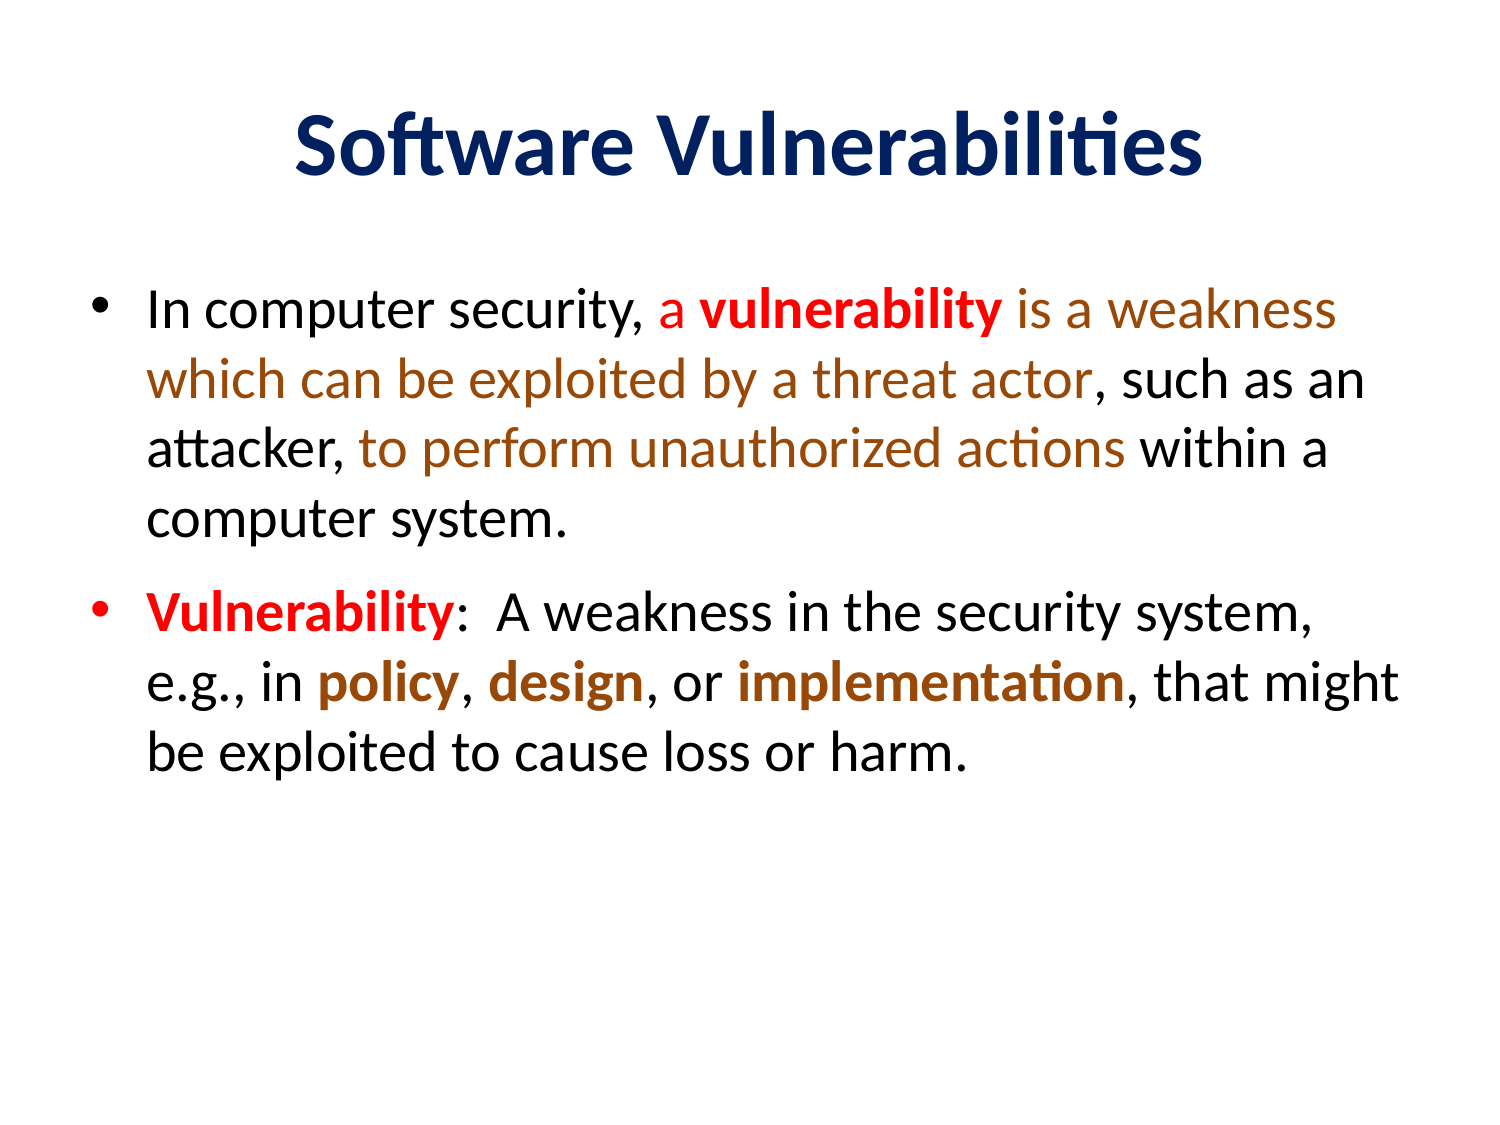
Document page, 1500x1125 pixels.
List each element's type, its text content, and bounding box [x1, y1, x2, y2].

title Software Vulnerabilities [75, 45, 1425, 233]
list In computer security, a vulnerability is a weakness which can be exploited by a threat actor, such as an attacker, to perform unauthorized actions within a computer system. Vulnerability: A weakness in the security system, e.g., in policy, design, or implementation, that might be exploited to cause loss or harm. [75, 262, 1425, 1005]
